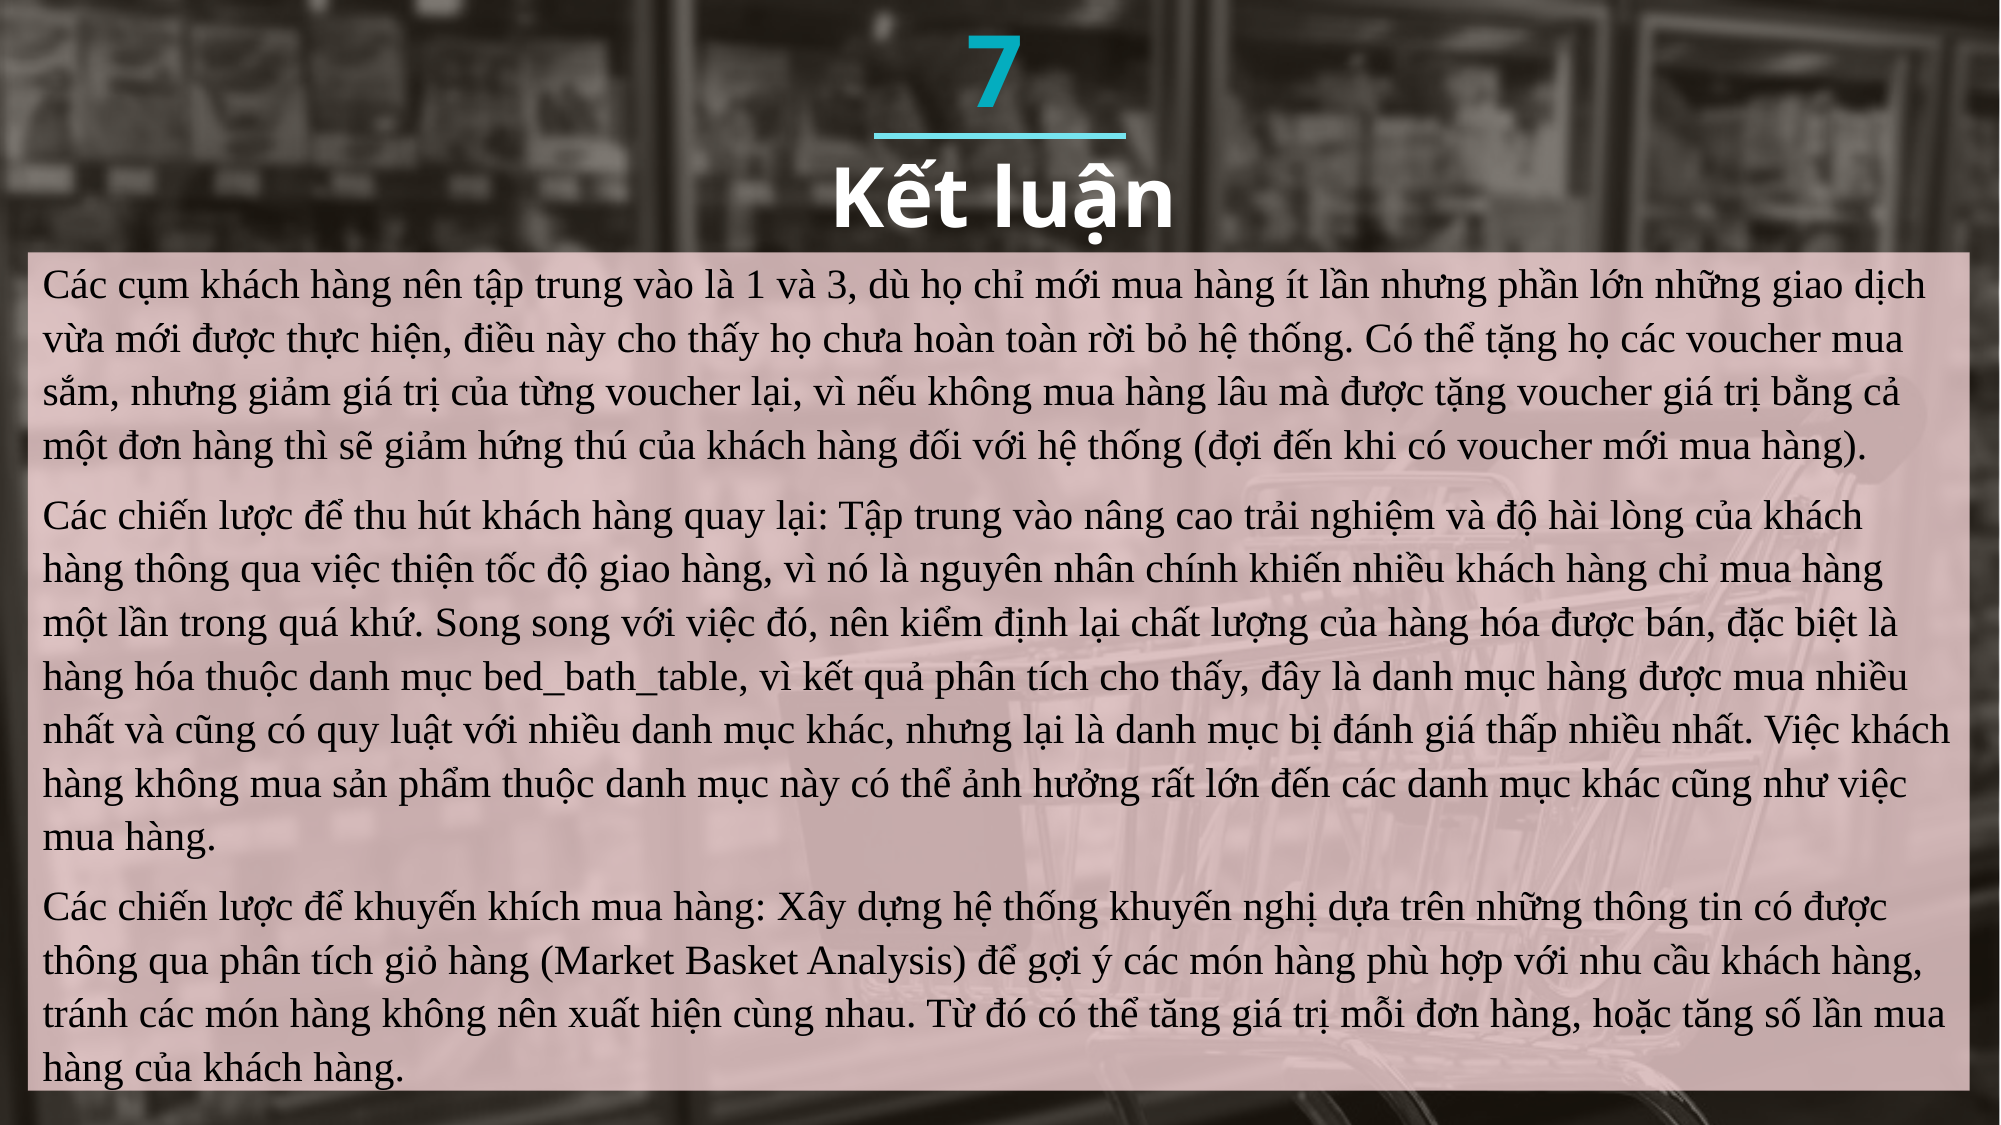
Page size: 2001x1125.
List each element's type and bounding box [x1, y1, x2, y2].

text_box [498, 0, 1509, 253]
picture [0, 0, 2000, 1125]
